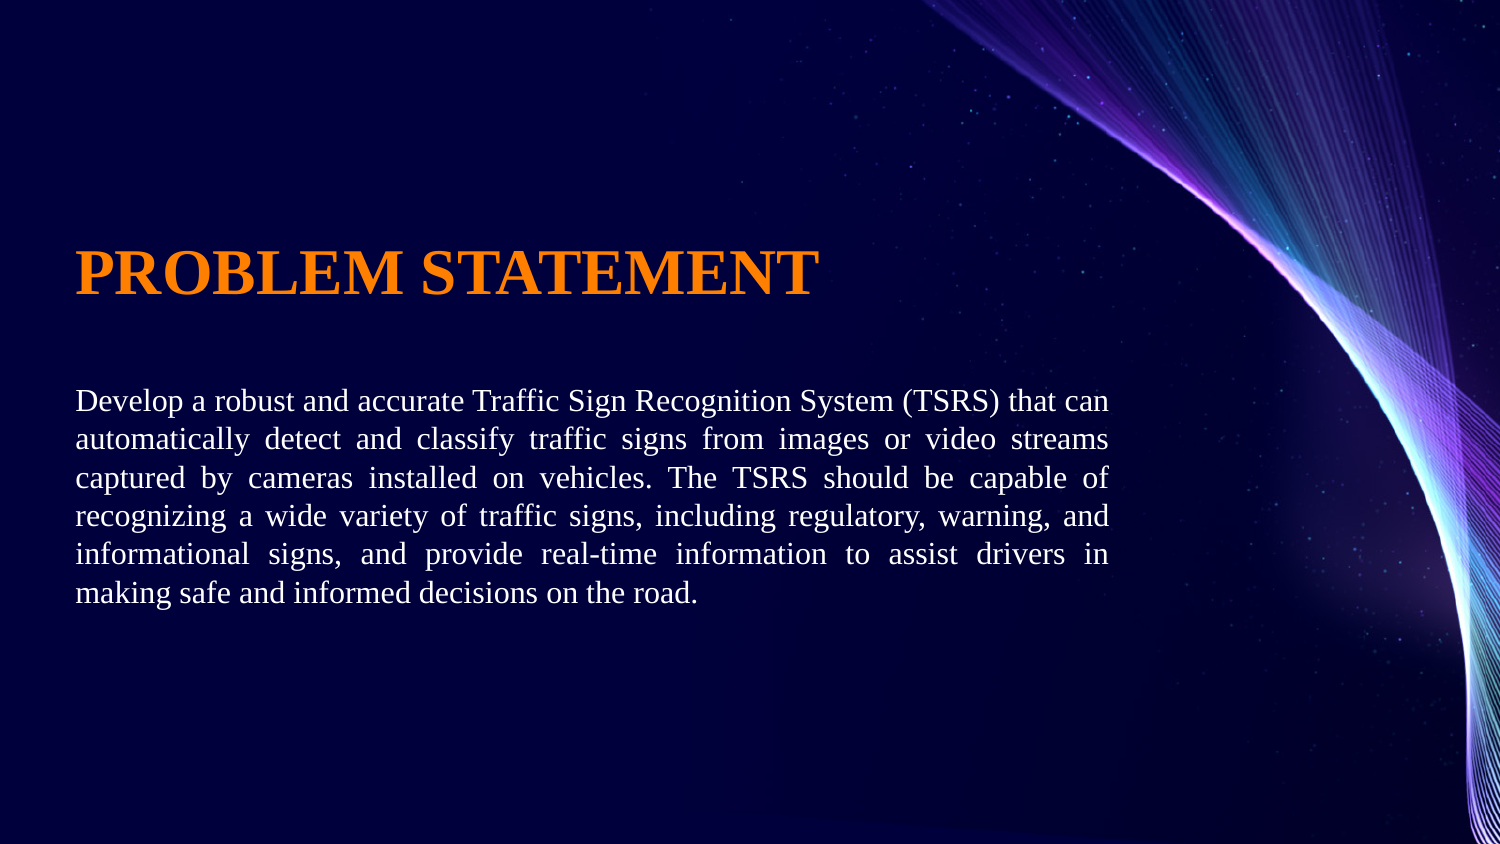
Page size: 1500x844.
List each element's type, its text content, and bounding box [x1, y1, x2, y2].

list Develop a robust and accurate Traffic Sign Recognition System (TSRS) that can automatically detect and classify traffic signs from images or video streams captured by cameras installed on vehicles. The TSRS should be capable of recognizing a wide variety of traffic signs, including regulatory, warning, and informational signs, and provide real-time information to assist drivers in making safe and informed decisions on the road. [60, 371, 1126, 623]
title PROBLEM STATEMENT [60, 221, 1088, 316]
picture [0, 0, 1500, 844]
